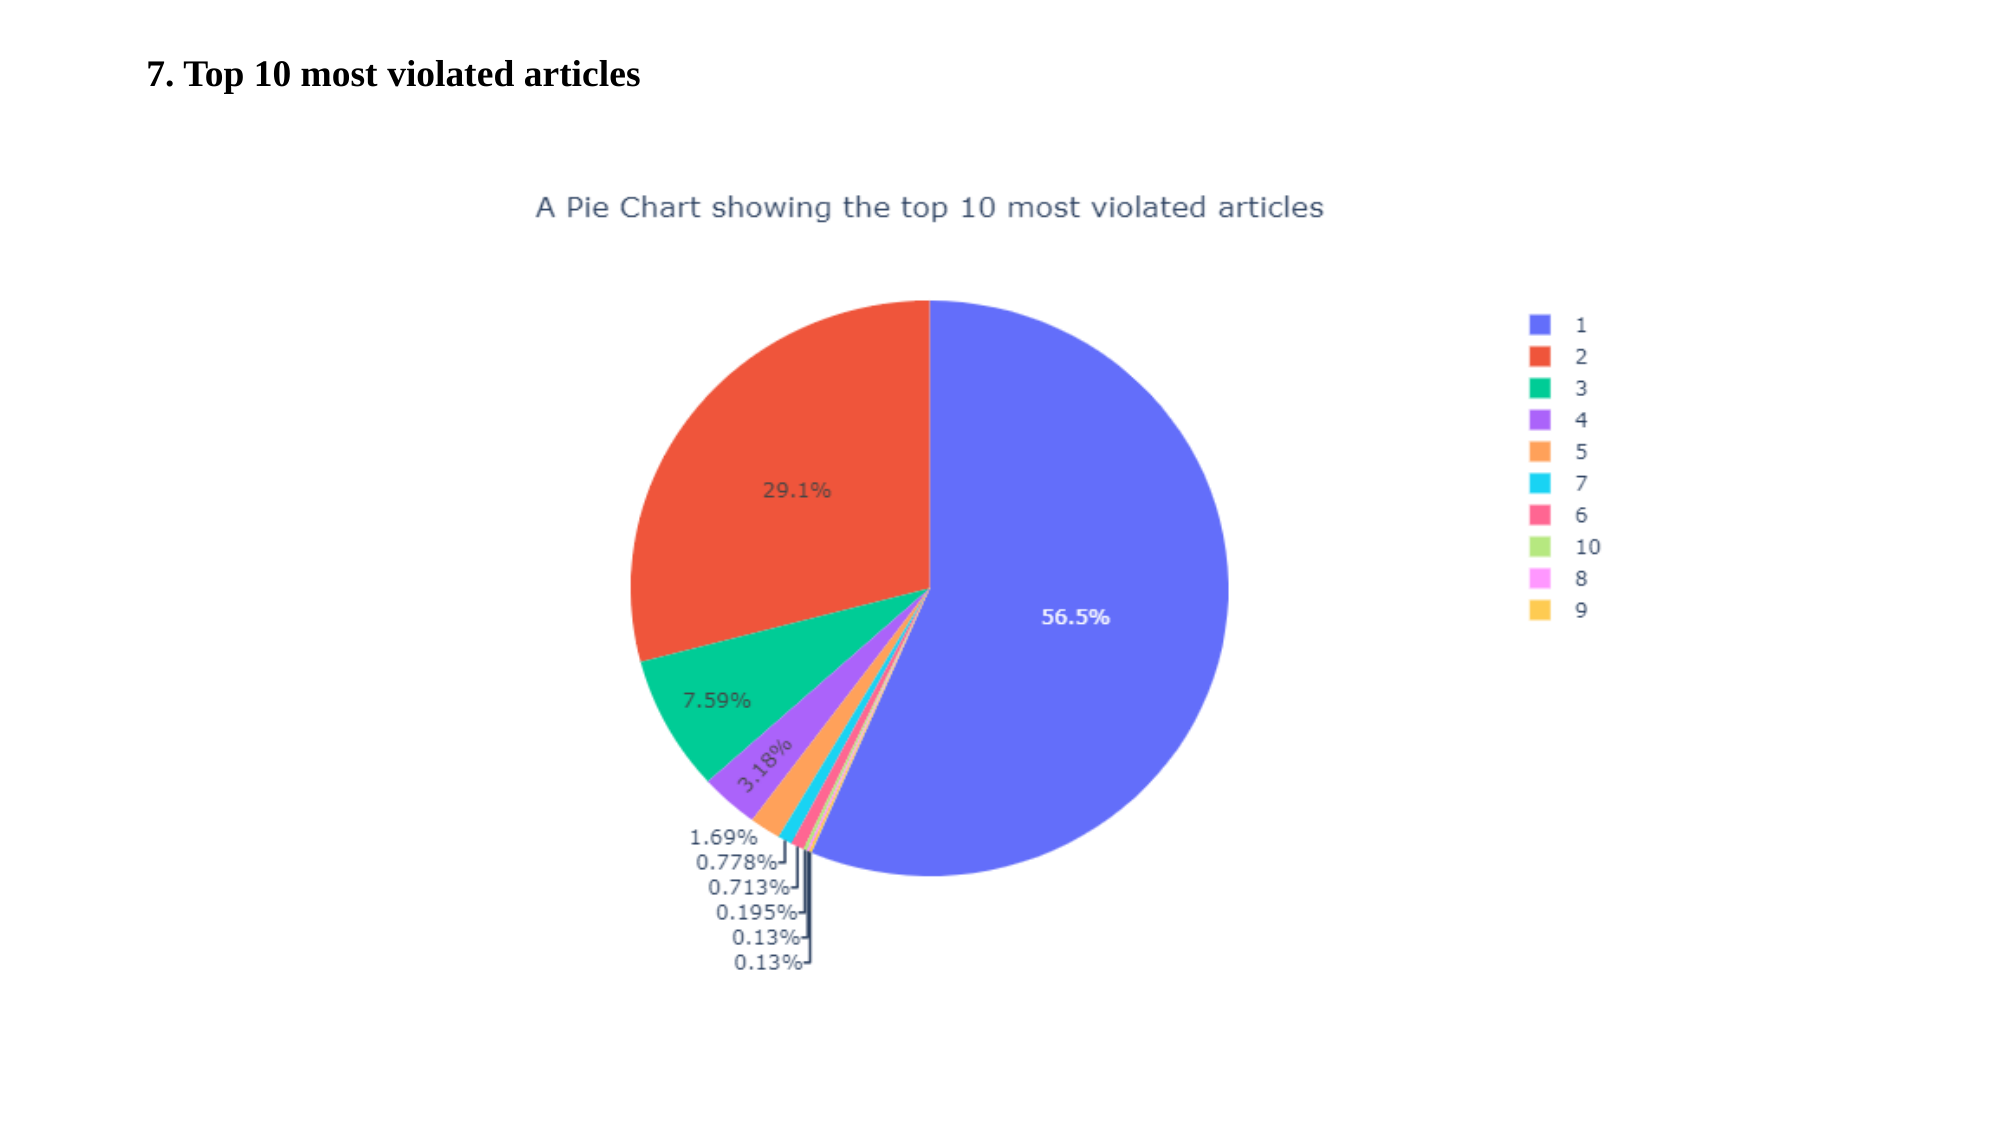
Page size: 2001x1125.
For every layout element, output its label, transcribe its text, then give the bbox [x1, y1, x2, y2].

text_box 7. Top 10 most violated articles [131, 41, 666, 102]
picture [113, 134, 1747, 1010]
